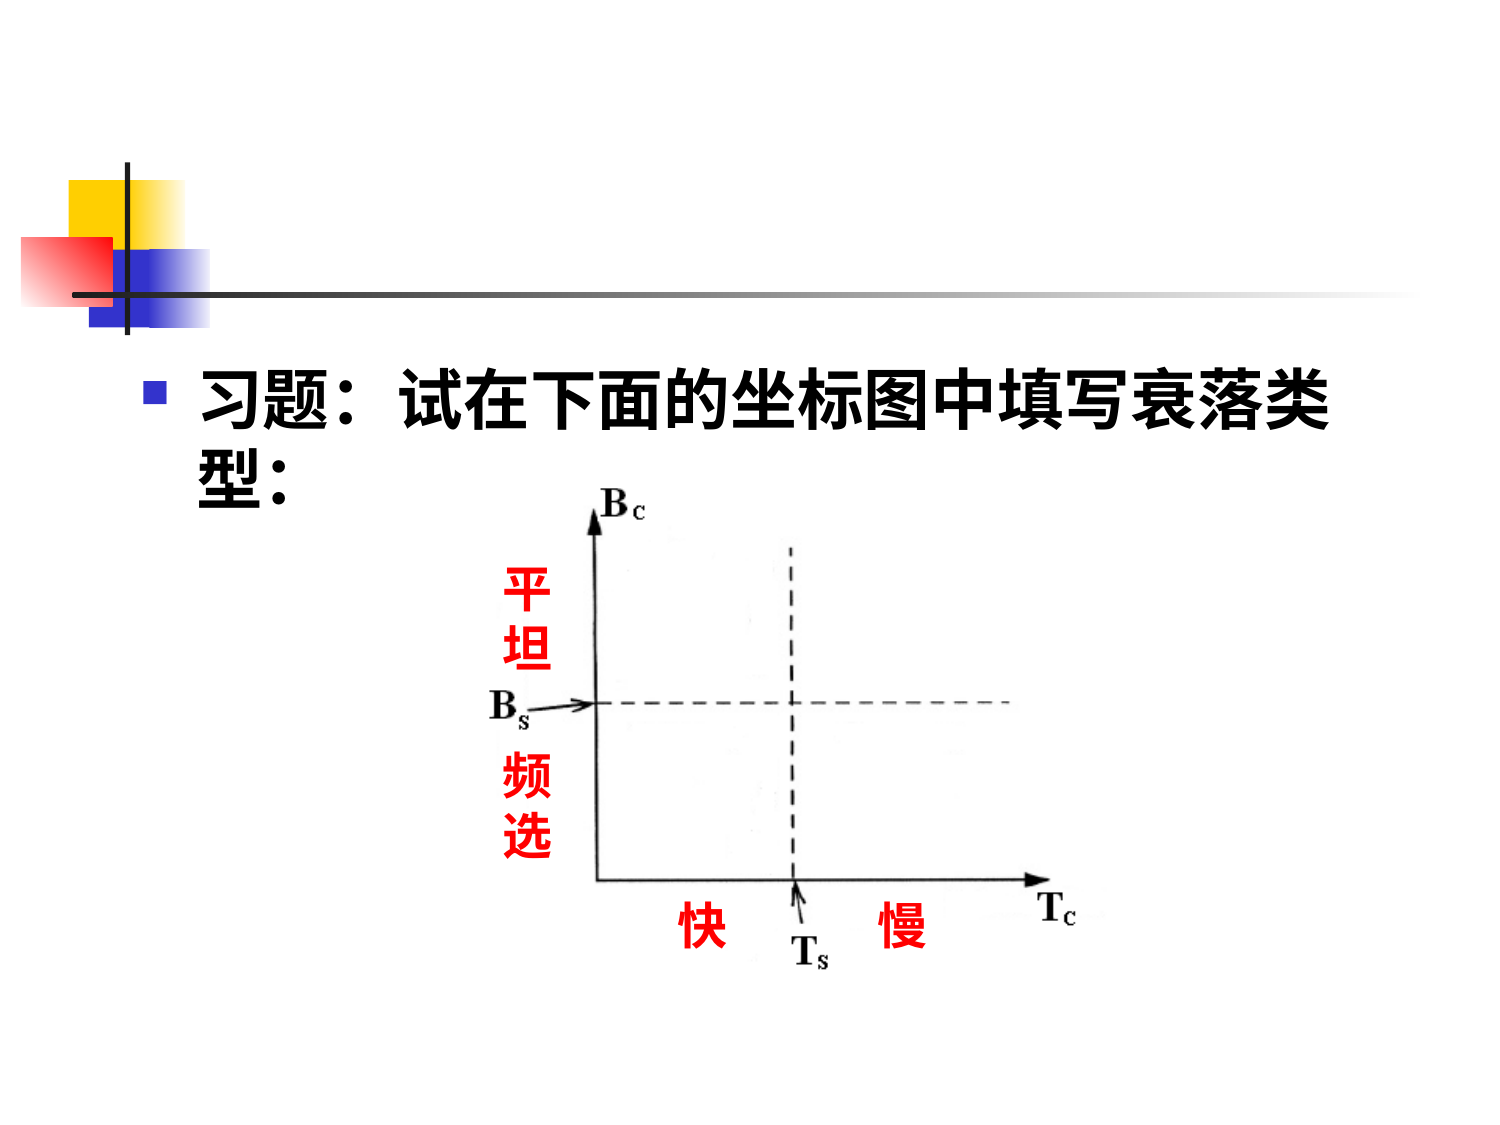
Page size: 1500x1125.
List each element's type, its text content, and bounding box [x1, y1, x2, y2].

picture [474, 487, 1149, 982]
list 习题：试在下面的坐标图中填写衰落类型： [124, 349, 1401, 1026]
